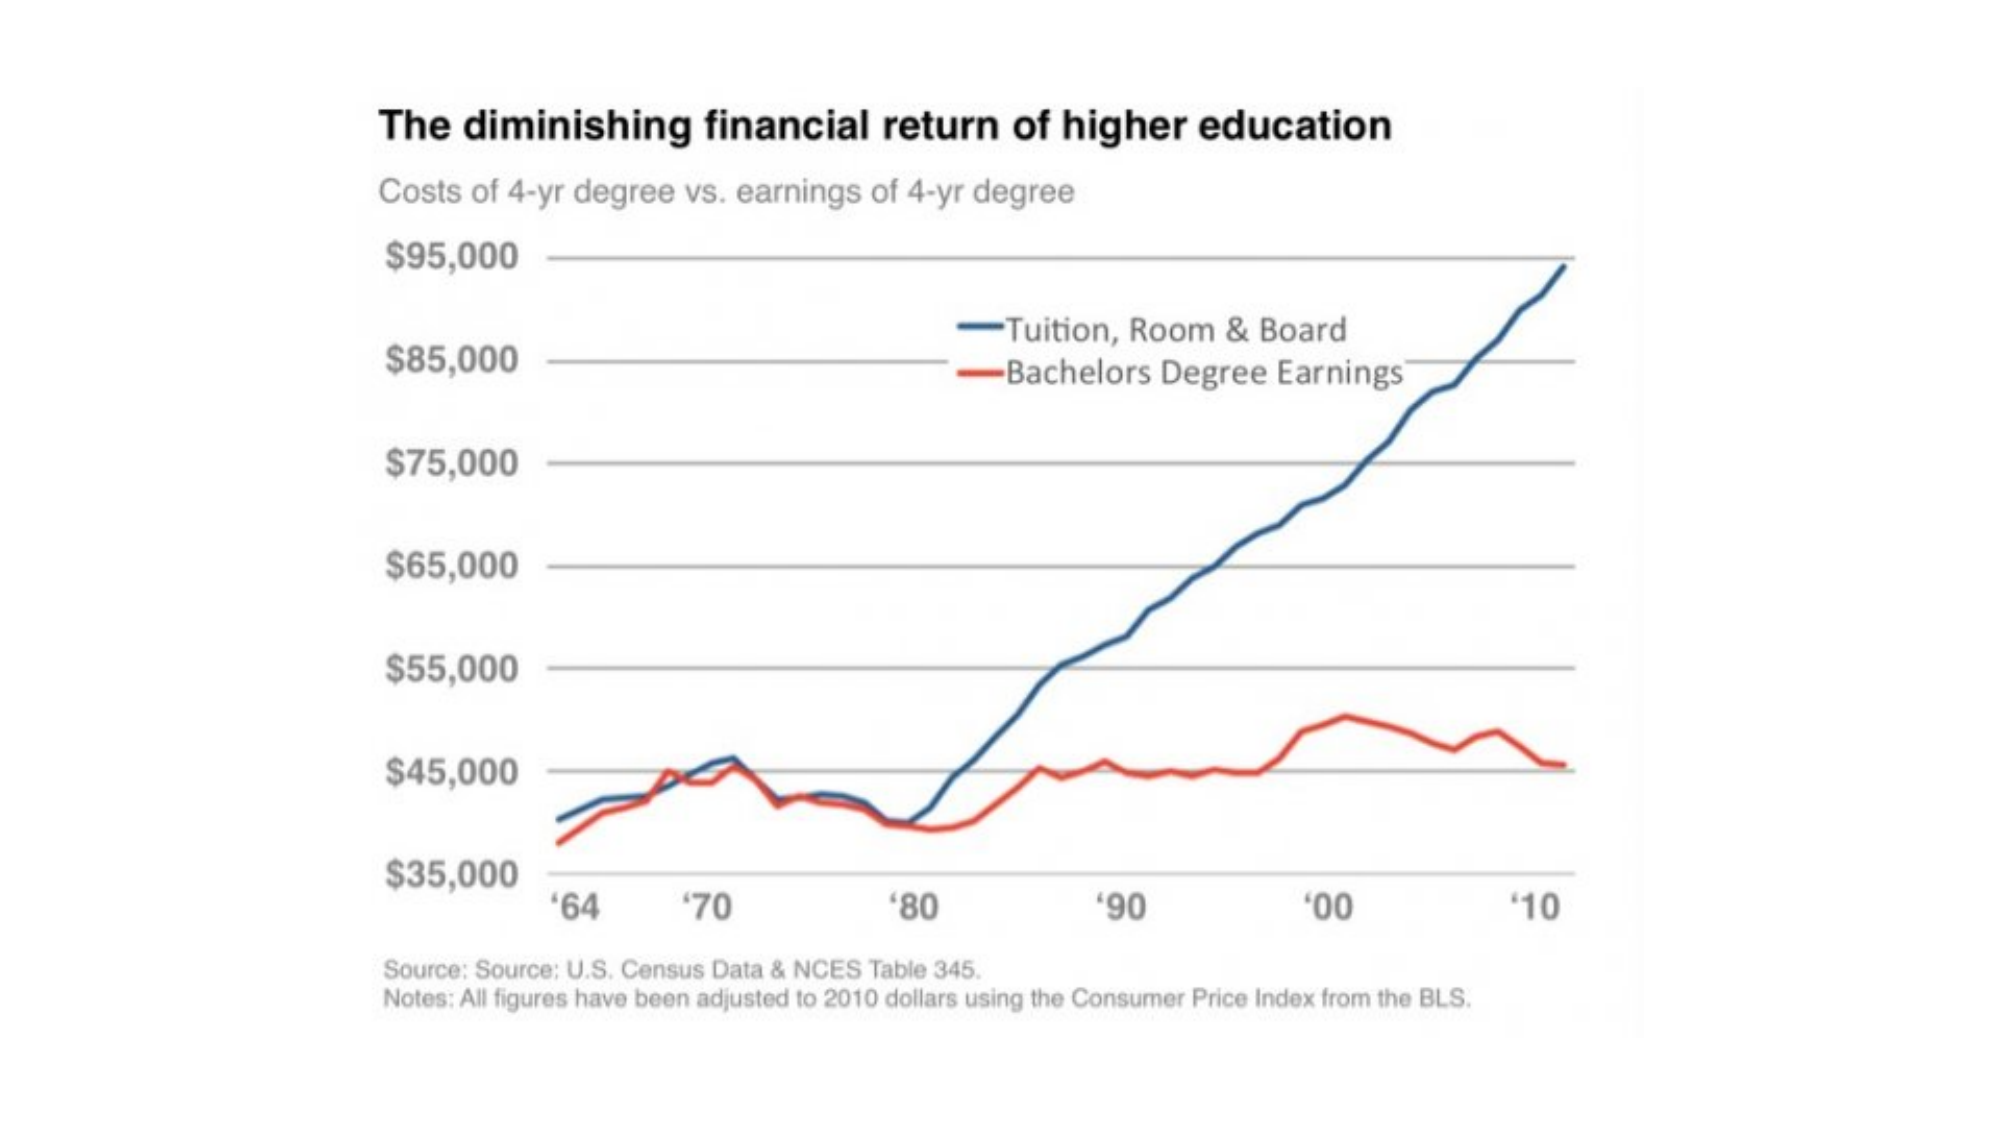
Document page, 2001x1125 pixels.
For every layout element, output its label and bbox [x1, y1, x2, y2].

picture [356, 87, 1644, 1038]
